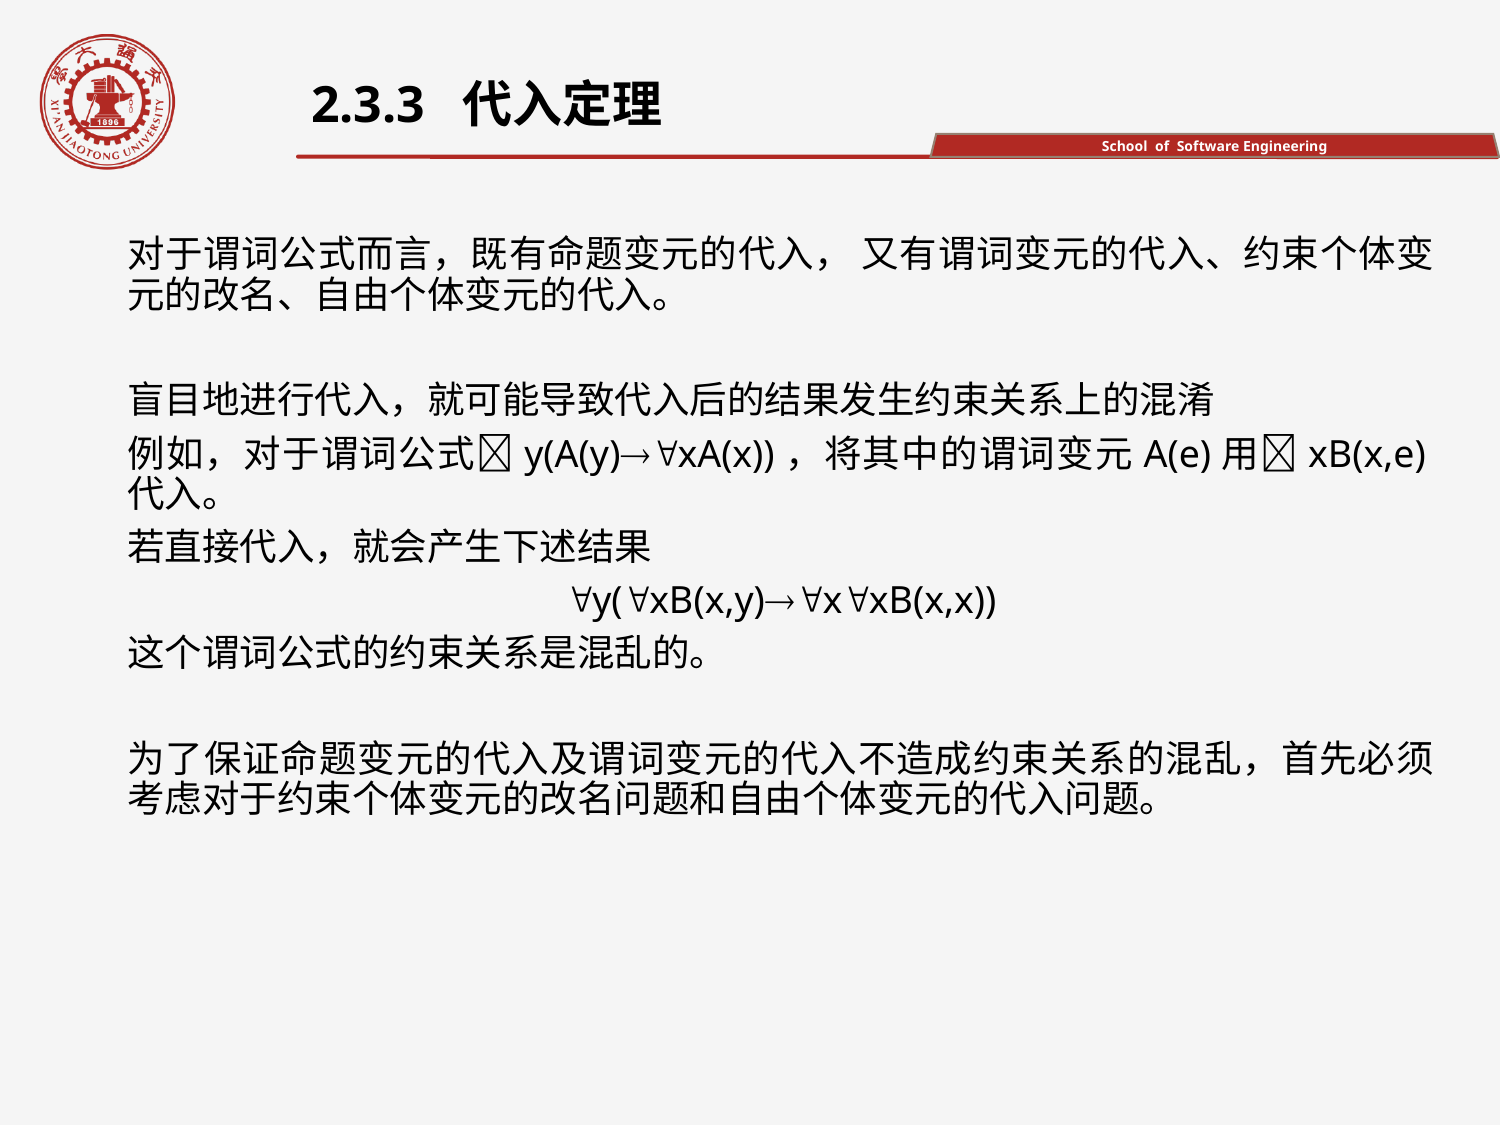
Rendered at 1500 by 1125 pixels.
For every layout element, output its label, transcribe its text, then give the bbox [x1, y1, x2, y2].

list 2.3.3 代入定理 [296, 72, 979, 157]
picture [39, 34, 185, 175]
list 对于谓词公式而言，既有命题变元的代入， 又有谓词变元的代入、约束个体变元的改名、自由个体变元的代入。 盲目地进行代入，就可能导致代入后的结果发生约束关系上的混淆 例如，对于谓词公式y(A(y)xA(x))，将其中的谓词变元A(e)用xB(x,e)代入。 若直接代入，就会产生下述结果 y(xB(x,y)xxB(x,x)) 这个谓词公式的约束关系是混乱的。 为了保证命题变元的代入及谓词变元的代入不造成约束关系的混乱，首先必须考虑对于约束个体变元的改名问题和自由个体变元的代入问题。 [112, 227, 1450, 1010]
